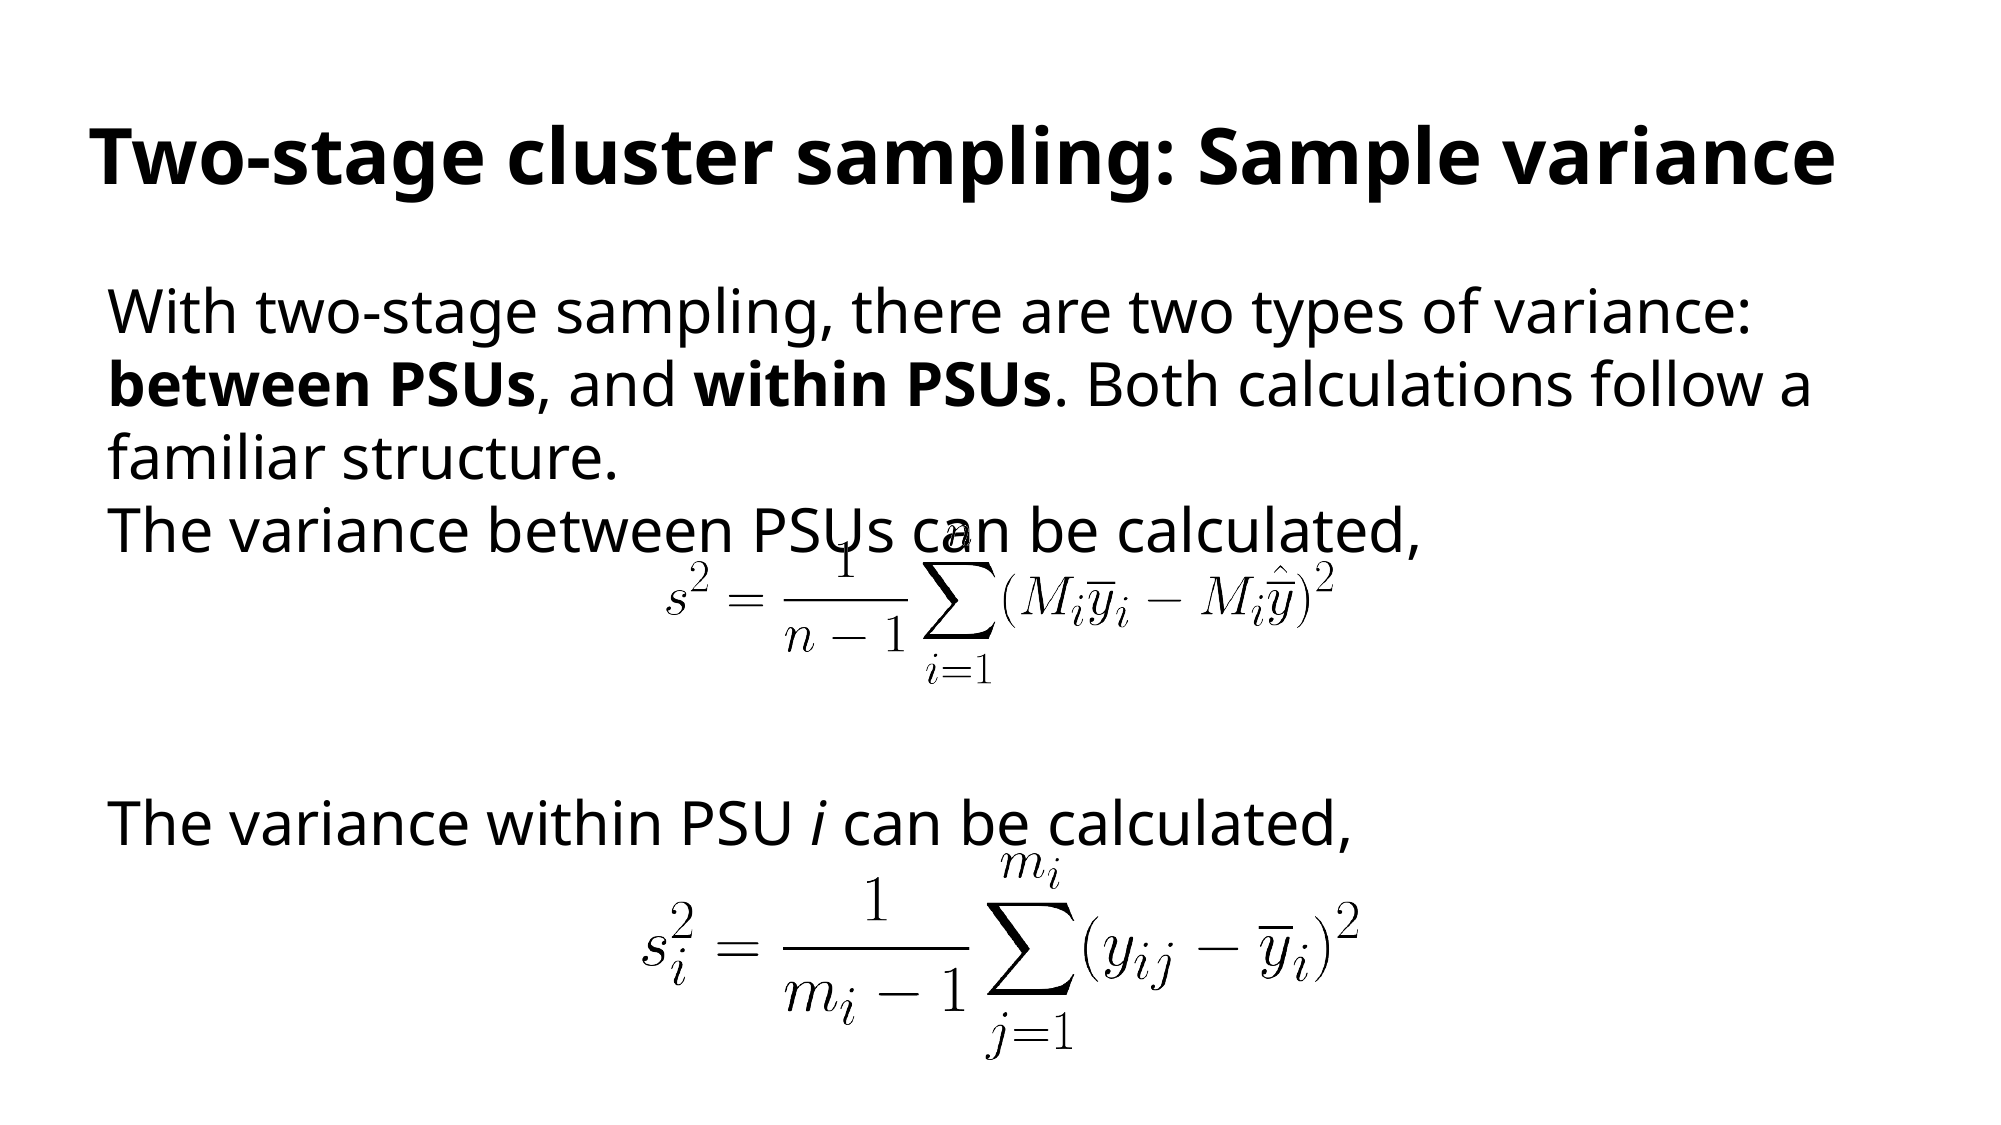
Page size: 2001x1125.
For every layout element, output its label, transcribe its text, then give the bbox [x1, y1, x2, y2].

title Two-stage cluster sampling: Sample variance [68, 97, 1932, 223]
list With two-stage sampling, there are two types of variance: between PSUs, and within PSUs. Both calculations follow a familiar structure. The variance between PSUs can be calculated, The variance within PSU i can be calculated, [68, 252, 1932, 1125]
picture [666, 524, 1334, 684]
picture [641, 853, 1359, 1060]
